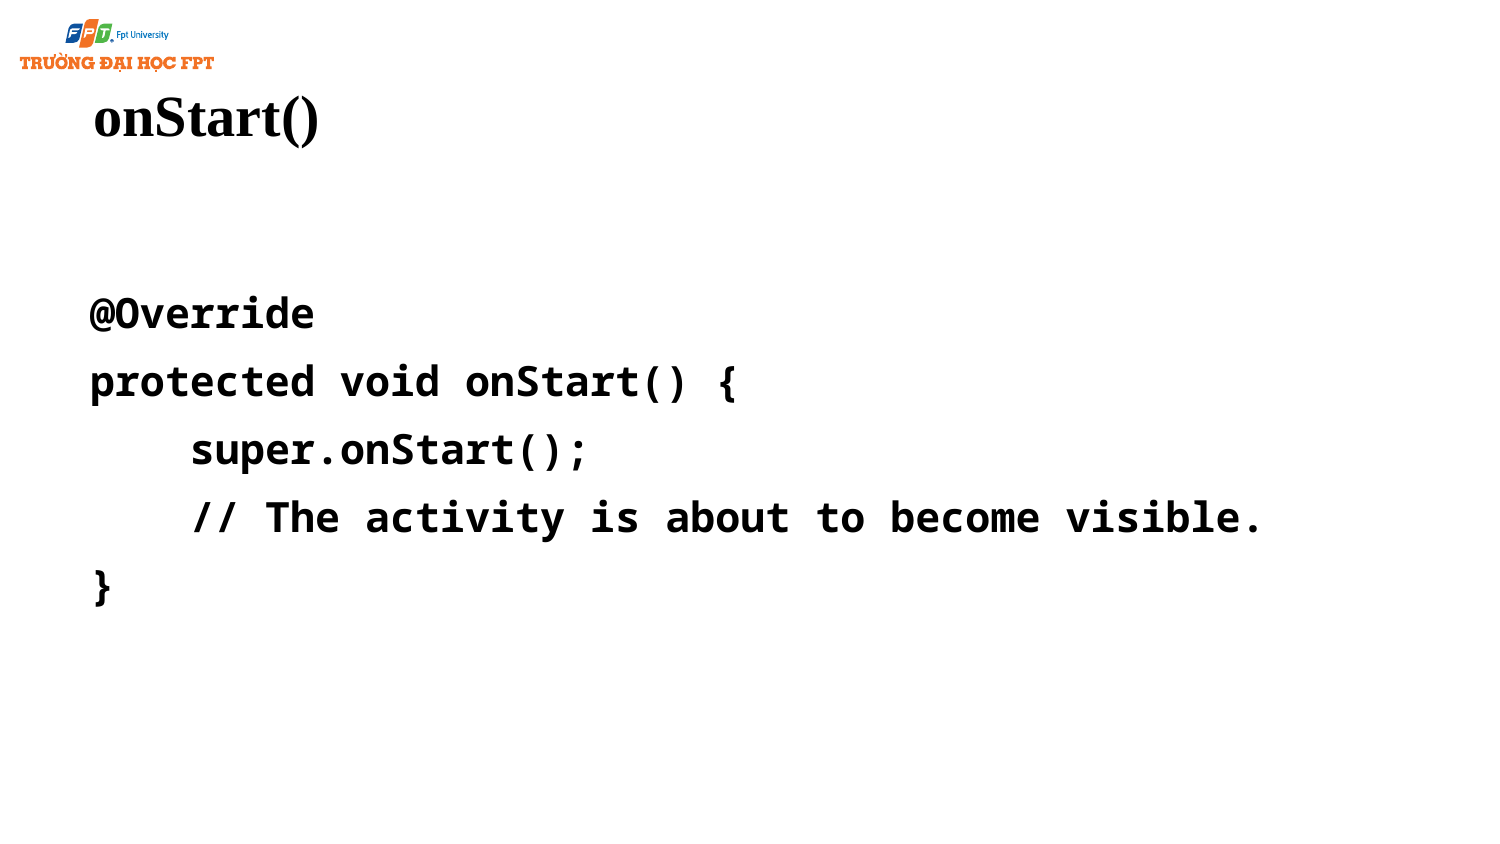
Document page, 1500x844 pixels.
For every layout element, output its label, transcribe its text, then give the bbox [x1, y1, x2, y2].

title onStart() [78, 62, 1429, 164]
list @Override protected void onStart() { super.onStart(); // The activity is about to become visible. } [75, 196, 1425, 754]
